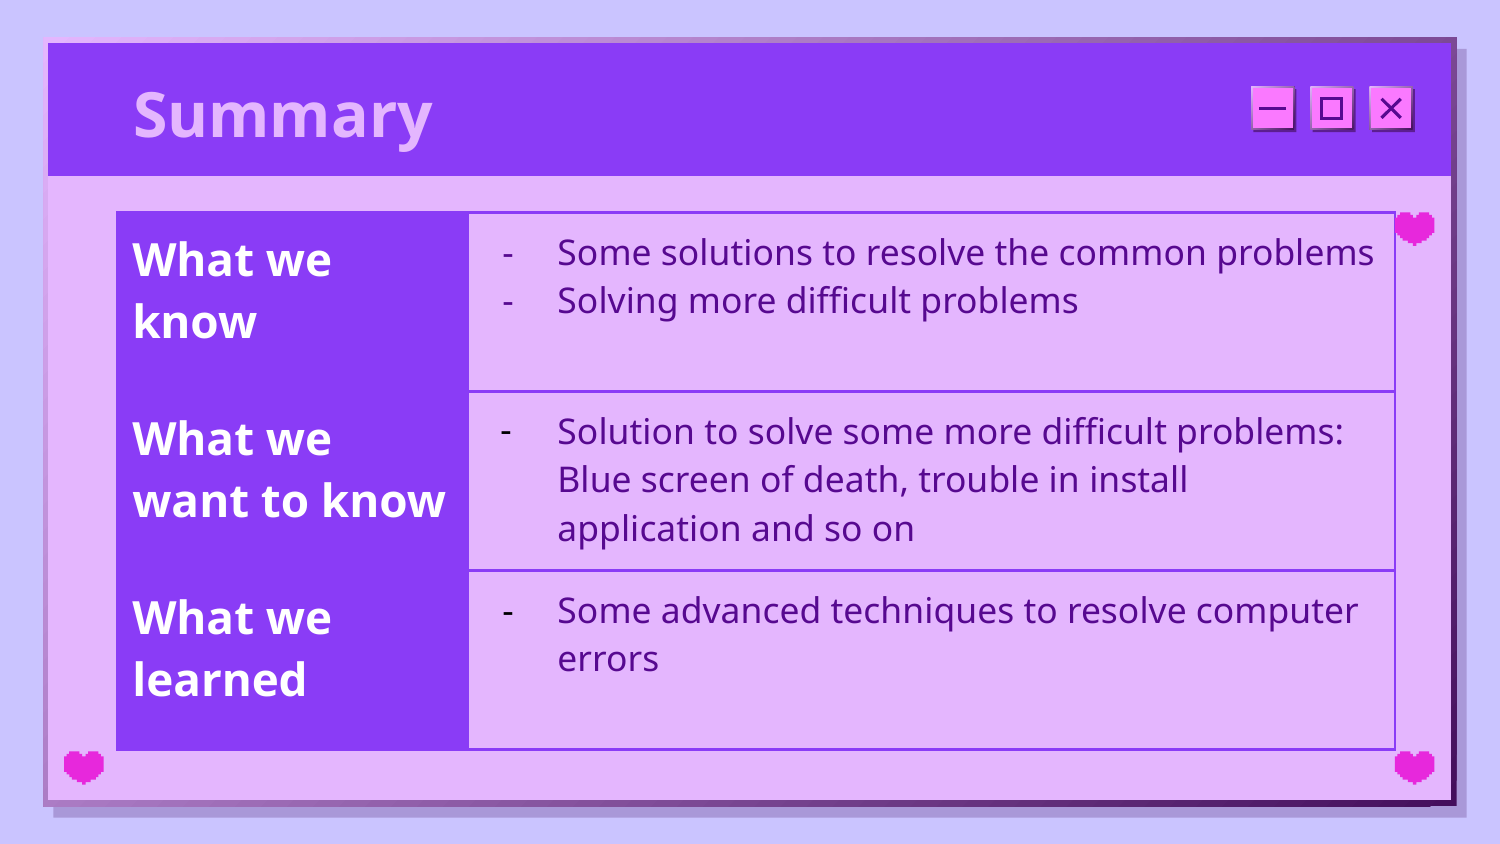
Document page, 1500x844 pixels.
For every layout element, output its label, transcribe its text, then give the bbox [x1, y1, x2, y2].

text_box [64, 751, 104, 785]
table_header What we know [119, 214, 466, 390]
table_cell Solution to solve some more difficult problems: Blue screen of death, trouble in install application and so on [469, 393, 1394, 569]
table_cell Some advanced techniques to resolve computer errors [469, 572, 1394, 748]
table_header Some solutions to resolve the common problems Solving more difficult problems [469, 214, 1394, 390]
text_box [1394, 751, 1435, 785]
table_cell What we learned [119, 572, 466, 748]
text_box [1394, 212, 1435, 246]
title Summary [118, 59, 1019, 154]
table_cell What we want to know [119, 393, 466, 569]
